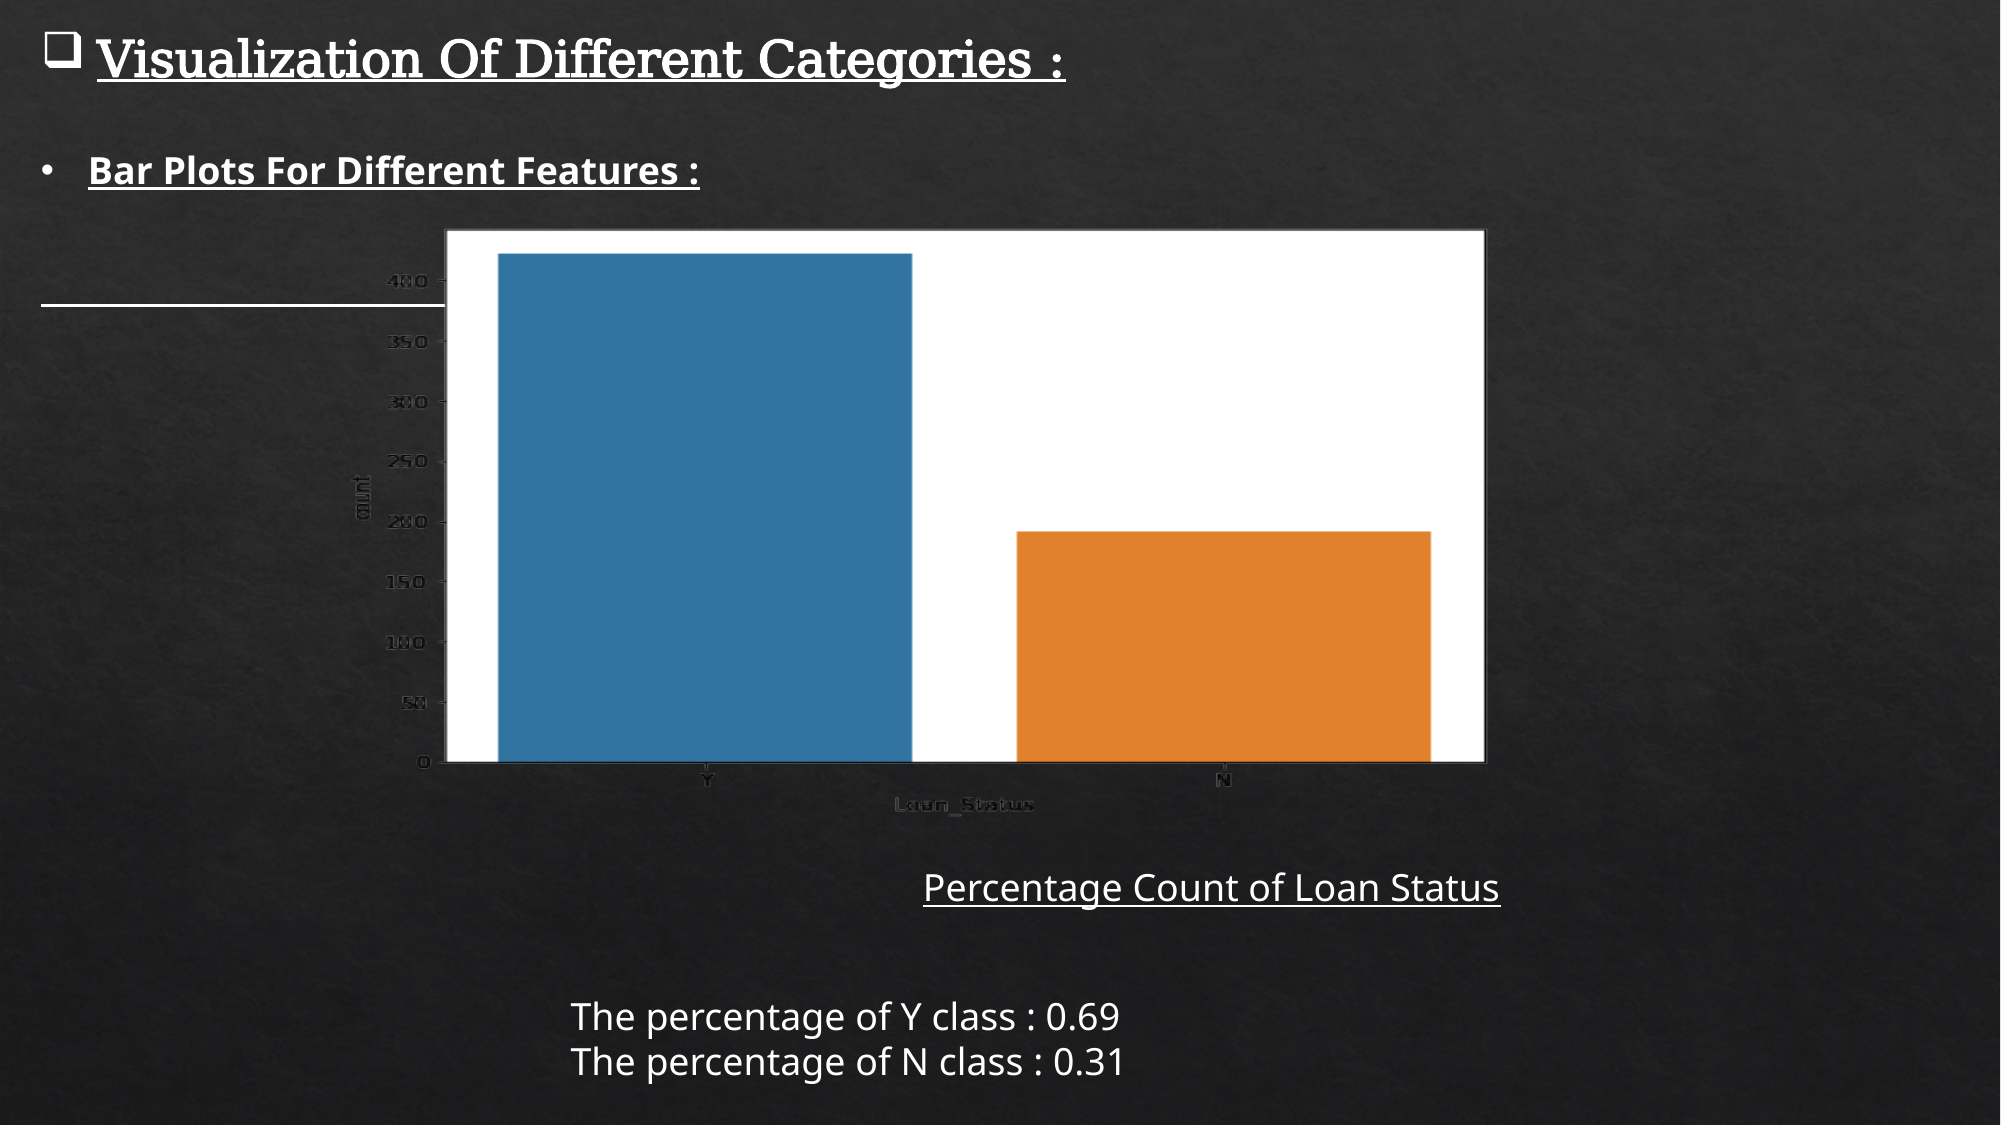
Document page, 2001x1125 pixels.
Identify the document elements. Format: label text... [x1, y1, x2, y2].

picture [336, 218, 1499, 826]
text_box The percentage of Y class : 0.69 The percentage of N class : 0.31 [555, 985, 1280, 1091]
text_box Visualization Of Different Categories : Bar Plots For Different Features : Percentage Count of Loan Status [26, 19, 1942, 1125]
